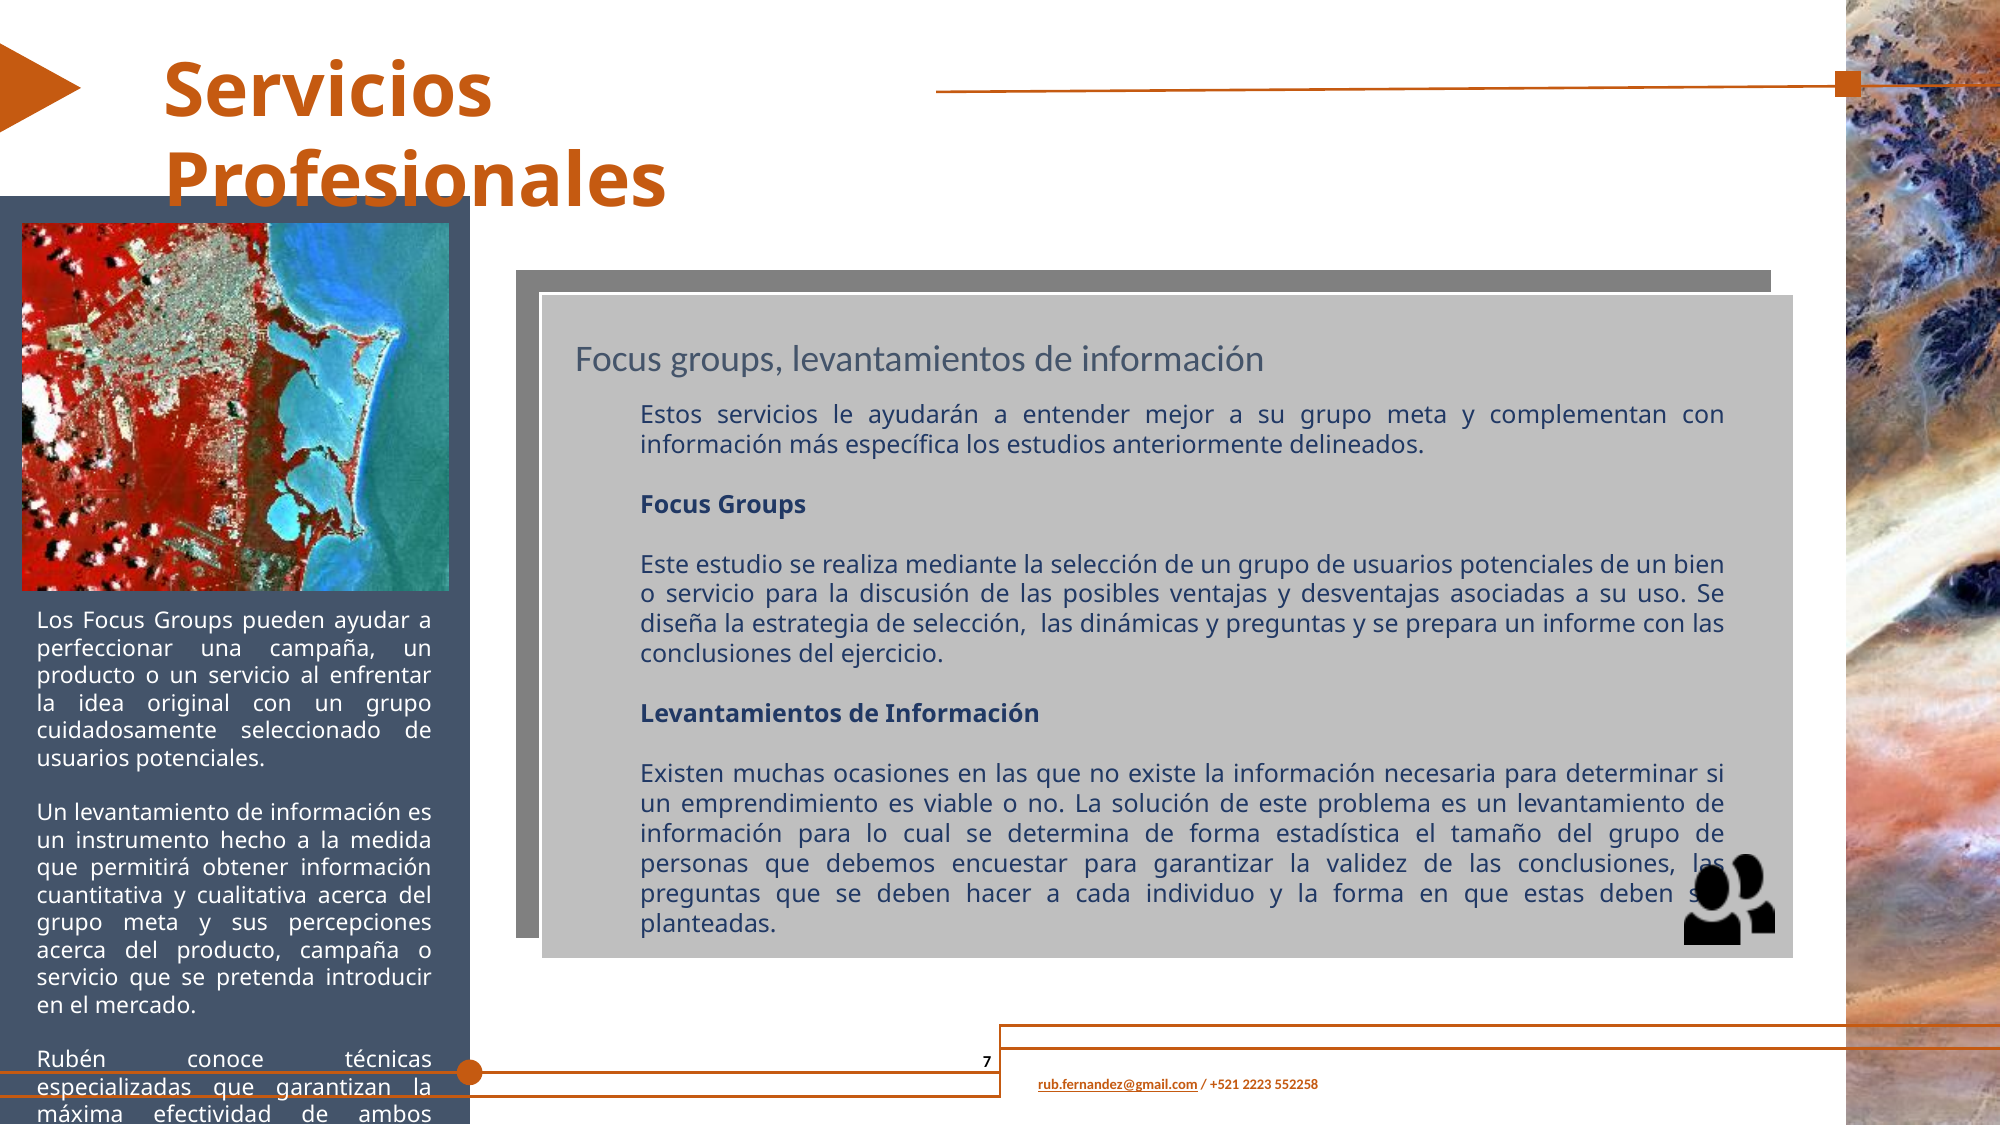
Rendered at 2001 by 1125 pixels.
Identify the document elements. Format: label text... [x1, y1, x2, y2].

text_box Los Focus Groups pueden ayudar a perfeccionar una campaña, un producto o un servicio al enfrentar la idea original con un grupo cuidadosamente seleccionado de usuarios potenciales. Un levantamiento de información es un instrumento hecho a la medida que permitirá obtener información cuantitativa y cualitativa acerca del grupo meta y sus percepciones acerca del producto, campaña o servicio que se pretenda introducir en el mercado. Rubén conoce técnicas especializadas que garantizan la máxima efectividad de ambos ejercicios. [21, 598, 448, 1125]
text_box [516, 270, 1771, 938]
text_box Servicios Profesionales [148, 33, 962, 229]
text_box rub.fernandez@gmail.com / +521 2223 552258 [1023, 1067, 1827, 1100]
picture [1846, 1027, 2000, 1047]
picture [1684, 854, 1775, 945]
text_box Focus groups, levantamientos de información [560, 327, 1727, 387]
picture [1846, 1050, 2000, 1125]
text_box Estos servicios le ayudarán a entender mejor a su grupo meta y complementan con información más específica los estudios anteriormente delineados. Focus Groups Este estudio se realiza mediante la selección de un grupo de usuarios potenciales de un bien o servicio para la discusión de las posibles ventajas y desventajas asociadas a su uso. Se diseña la estrategia de selección, las dinámicas y preguntas y se prepara un informe con las conclusiones del ejercicio. Levantamientos de Información Existen muchas ocasiones en las que no existe la información necesaria para determinar si un emprendimiento es viable o no. La solución de este problema es un levantamiento de información para lo cual se determina de forma estadística el tamaño del grupo de personas que debemos encuestar para garantizar la validez de las conclusiones, las preguntas que se deben hacer a cada individuo y la forma en que estas deben ser planteadas. [625, 391, 1742, 945]
picture [1846, 0, 2000, 84]
text_box [539, 292, 1795, 960]
picture [22, 223, 449, 591]
picture [1846, 87, 2000, 1024]
